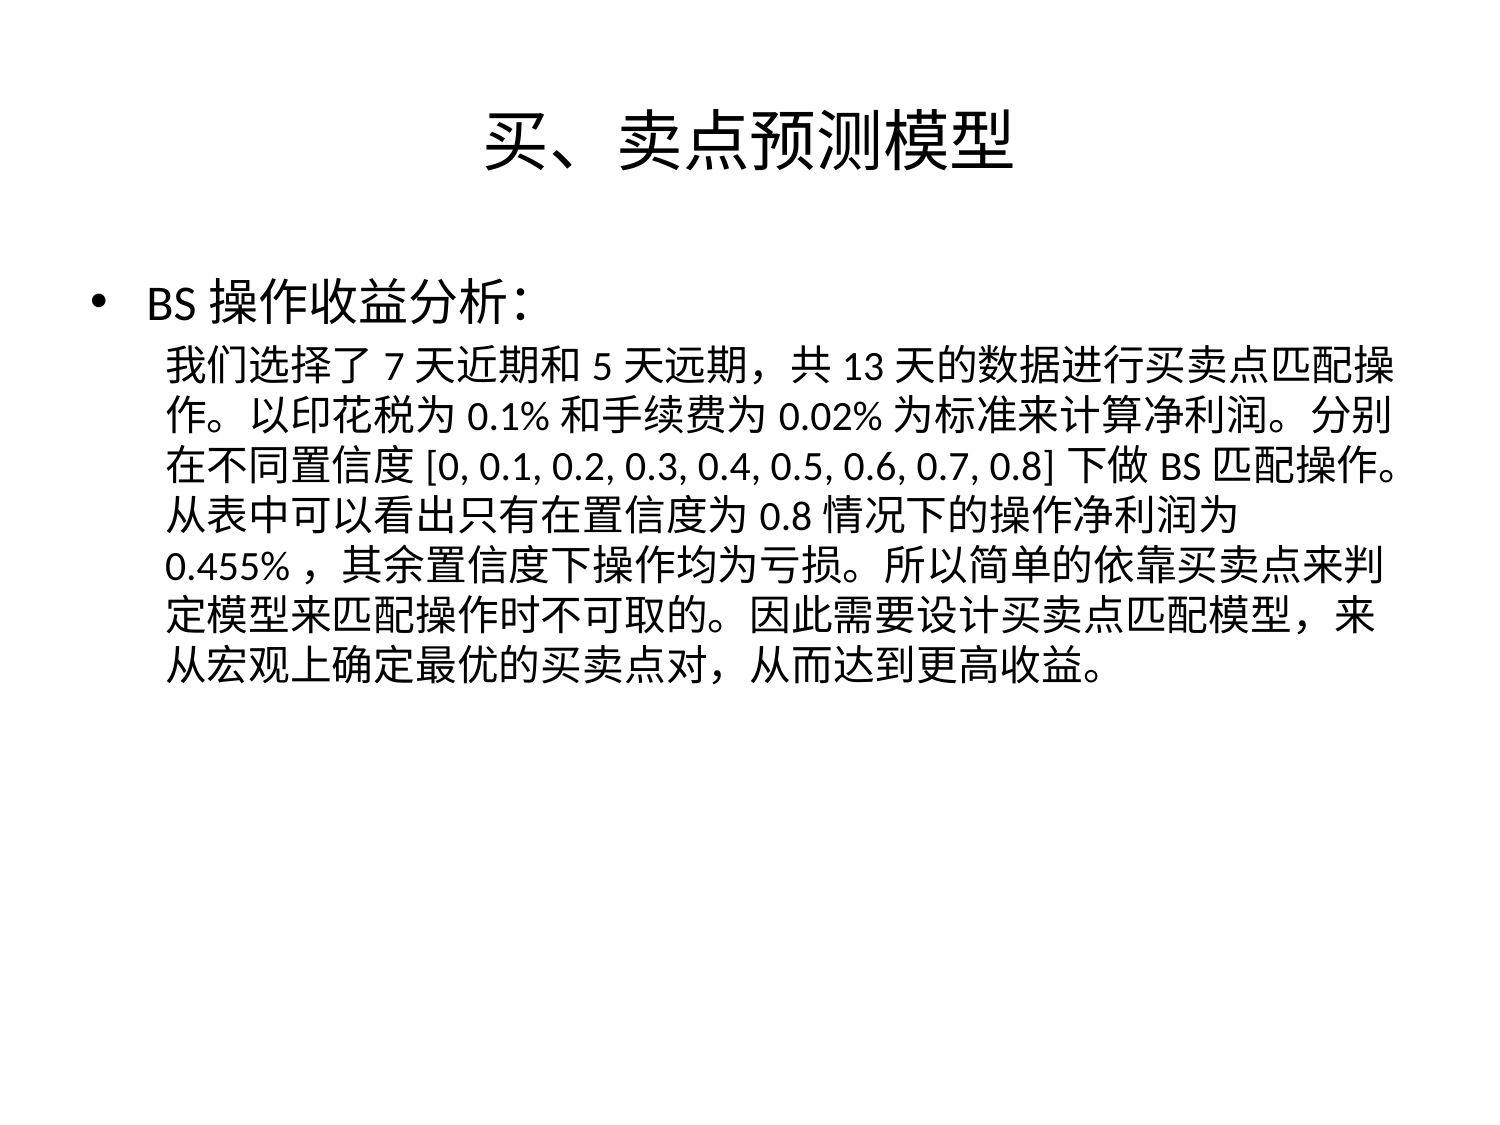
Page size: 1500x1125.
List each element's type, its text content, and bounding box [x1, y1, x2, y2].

list BS操作收益分析： 我们选择了7天近期和5天远期，共13天的数据进行买卖点匹配操作。以印花税为0.1%和手续费为0.02%为标准来计算净利润。分别在不同置信度[0, 0.1, 0.2, 0.3, 0.4, 0.5, 0.6, 0.7, 0.8]下做BS匹配操作。从表中可以看出只有在置信度为0.8情况下的操作净利润为0.455%，其余置信度下操作均为亏损。所以简单的依靠买卖点来判定模型来匹配操作时不可取的。因此需要设计买卖点匹配模型，来从宏观上确定最优的买卖点对，从而达到更高收益。 [75, 262, 1425, 1005]
title 买、卖点预测模型 [75, 45, 1425, 233]
